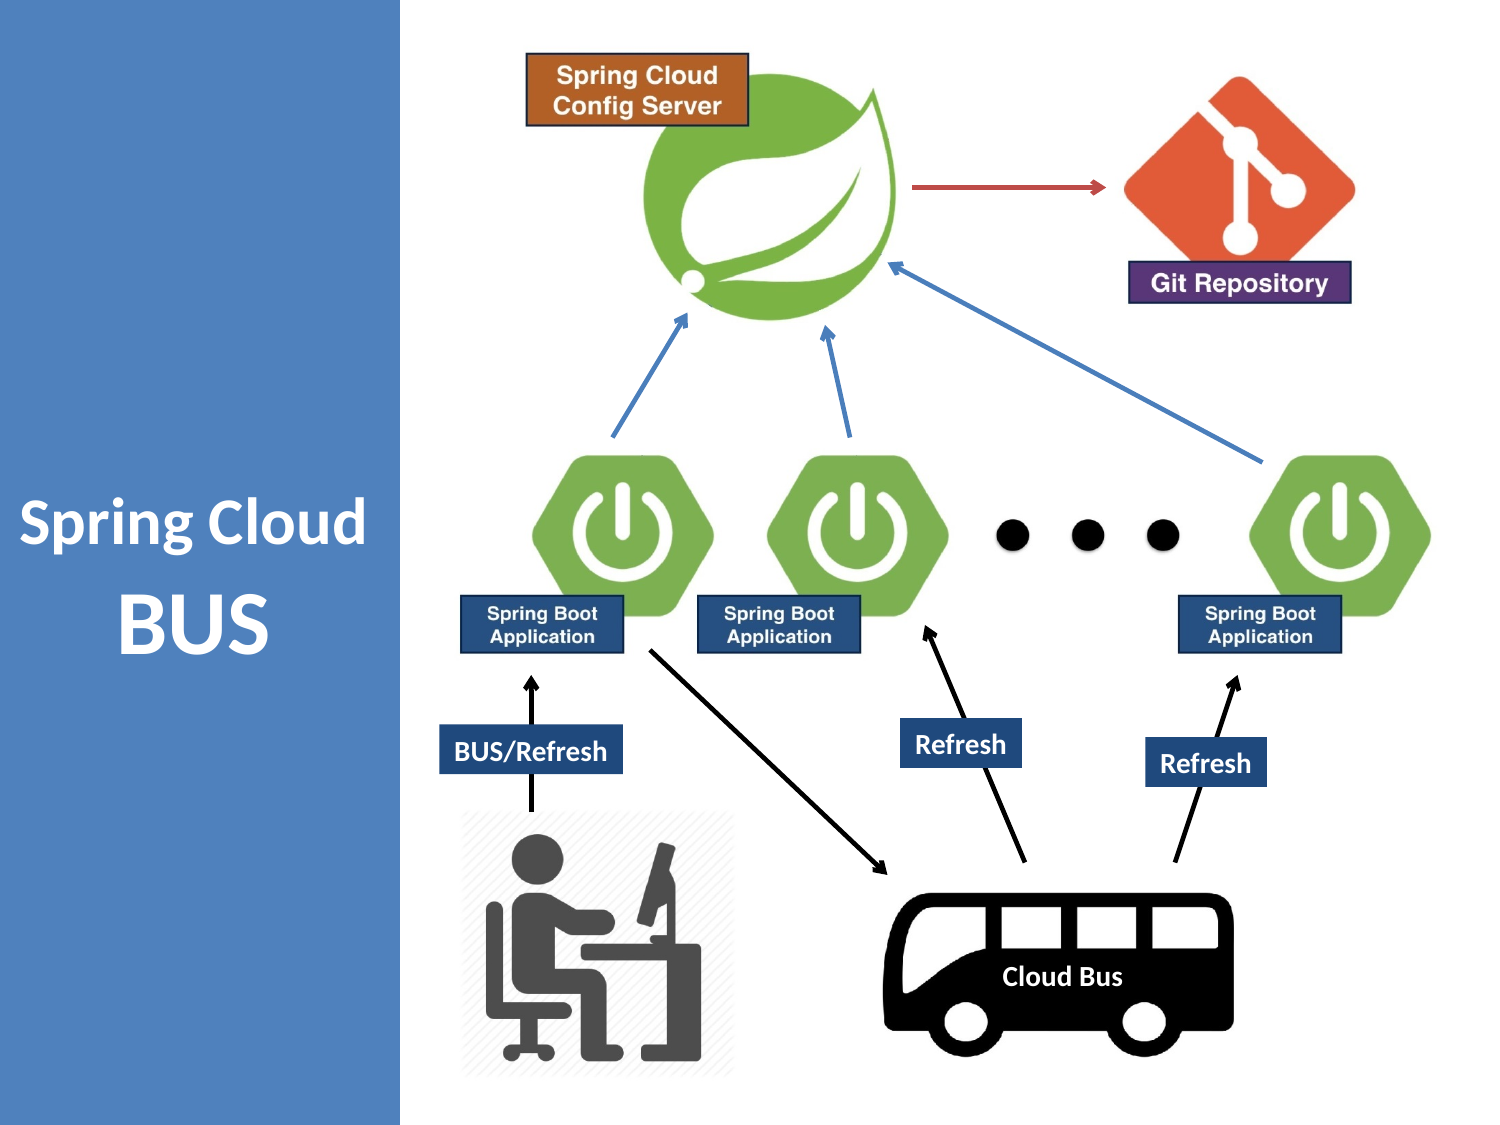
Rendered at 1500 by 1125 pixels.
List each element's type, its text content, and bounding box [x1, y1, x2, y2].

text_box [612, 312, 688, 438]
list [437, 12, 1476, 1081]
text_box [887, 262, 1263, 463]
title Spring Cloud BUS [0, 0, 400, 1125]
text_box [649, 649, 888, 876]
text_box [824, 324, 851, 438]
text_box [1174, 674, 1238, 863]
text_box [924, 624, 1026, 863]
